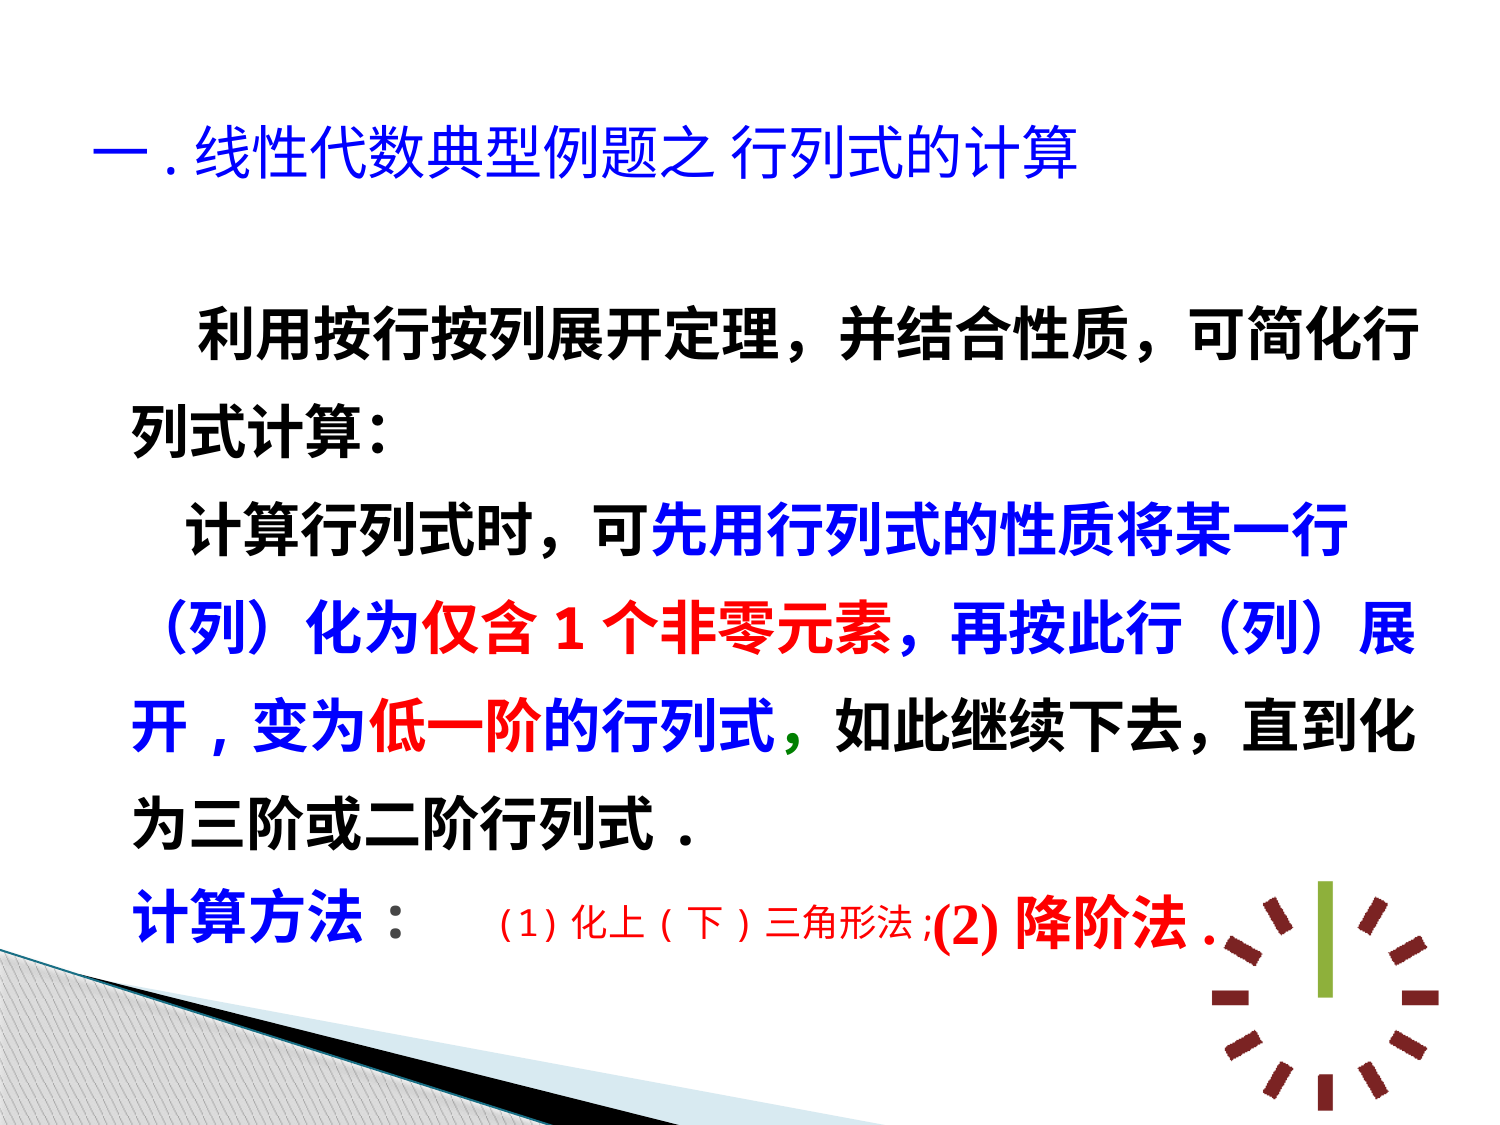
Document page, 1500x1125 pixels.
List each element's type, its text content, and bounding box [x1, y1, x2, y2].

picture [1198, 871, 1453, 1125]
text_box (1)化上(下)三角形法; [479, 891, 917, 952]
text_box (2)降阶法. [917, 878, 1193, 964]
text_box 利用按行按列展开定理，并结合性质，可简化行列式计算： 计算行列式时，可先用行列式的性质将某一行（列）化为仅含1个非零元素，再按此行（列）展开,变为低一阶的行列式，如此继续下去，直到化为三阶或二阶行列式. [115, 261, 1453, 865]
text_box 计算方法: [117, 872, 429, 957]
text_box 一.线性代数典型例题之 行列式的计算 [76, 109, 1205, 194]
